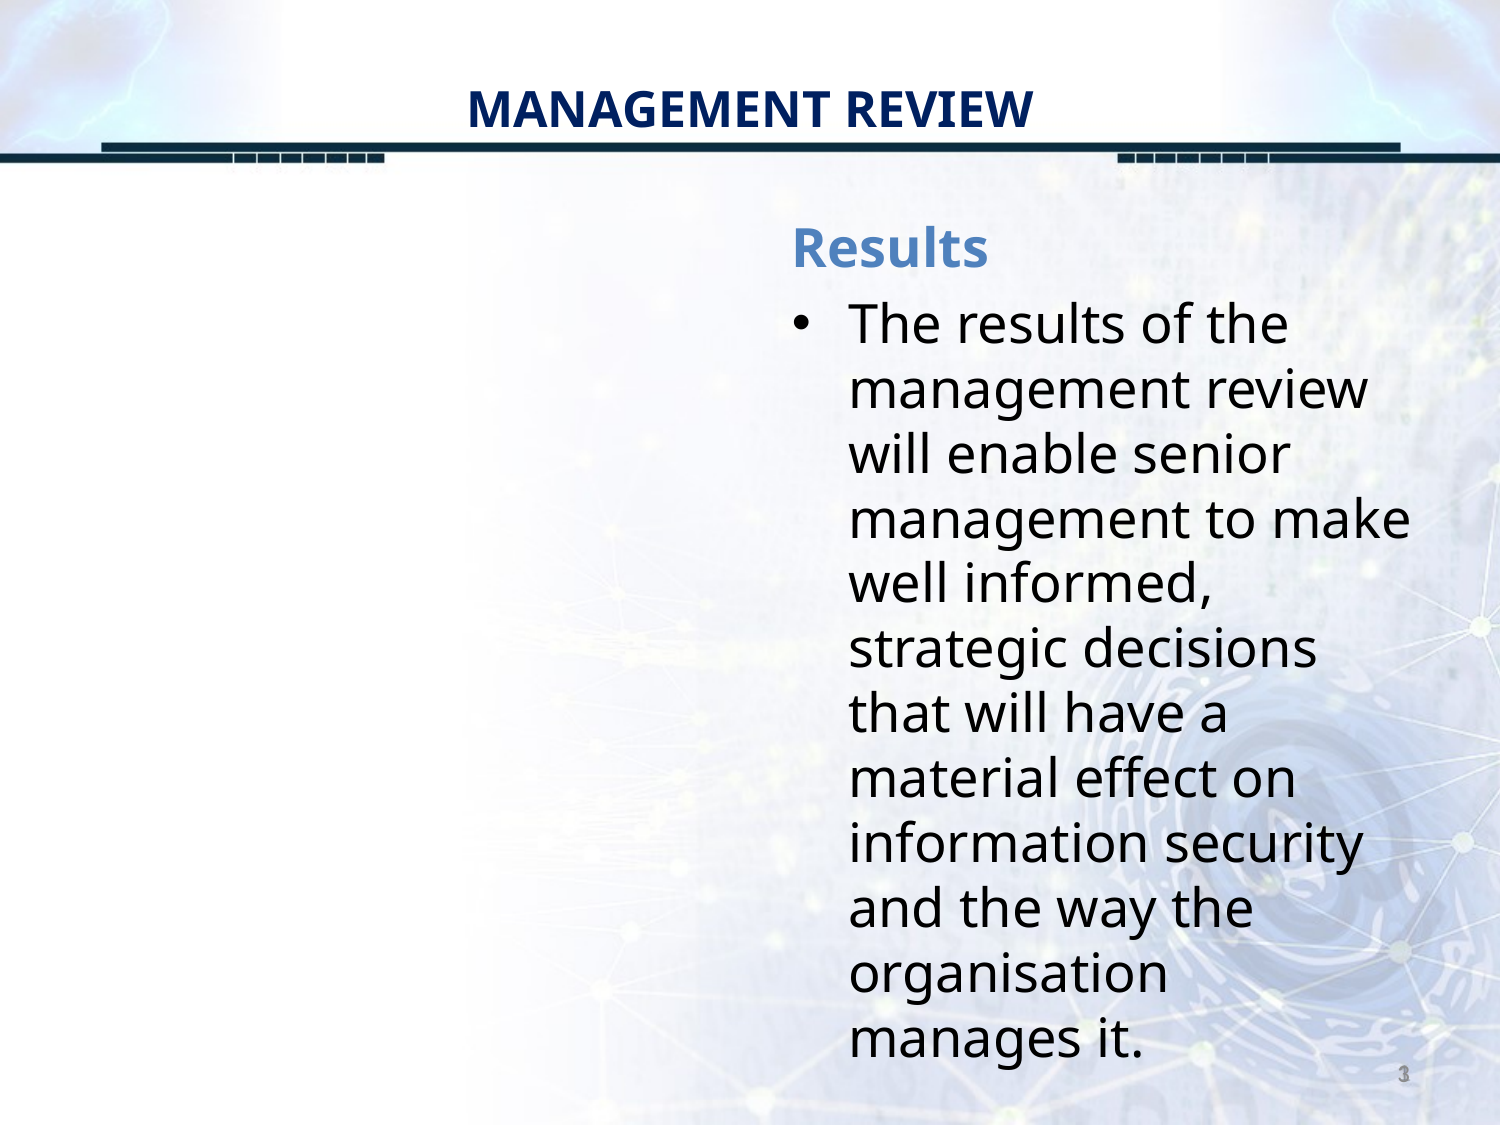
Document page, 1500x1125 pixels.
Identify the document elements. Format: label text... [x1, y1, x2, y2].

picture [0, 0, 1500, 1125]
slide_number 3 [1074, 1042, 1425, 1103]
list Results The results of the management review will enable senior management to make well informed, strategic decisions that will have a material effect on information security and the way the organisation manages it. [776, 205, 1432, 1023]
title MANAGEMENT REVIEW [75, 34, 1425, 182]
